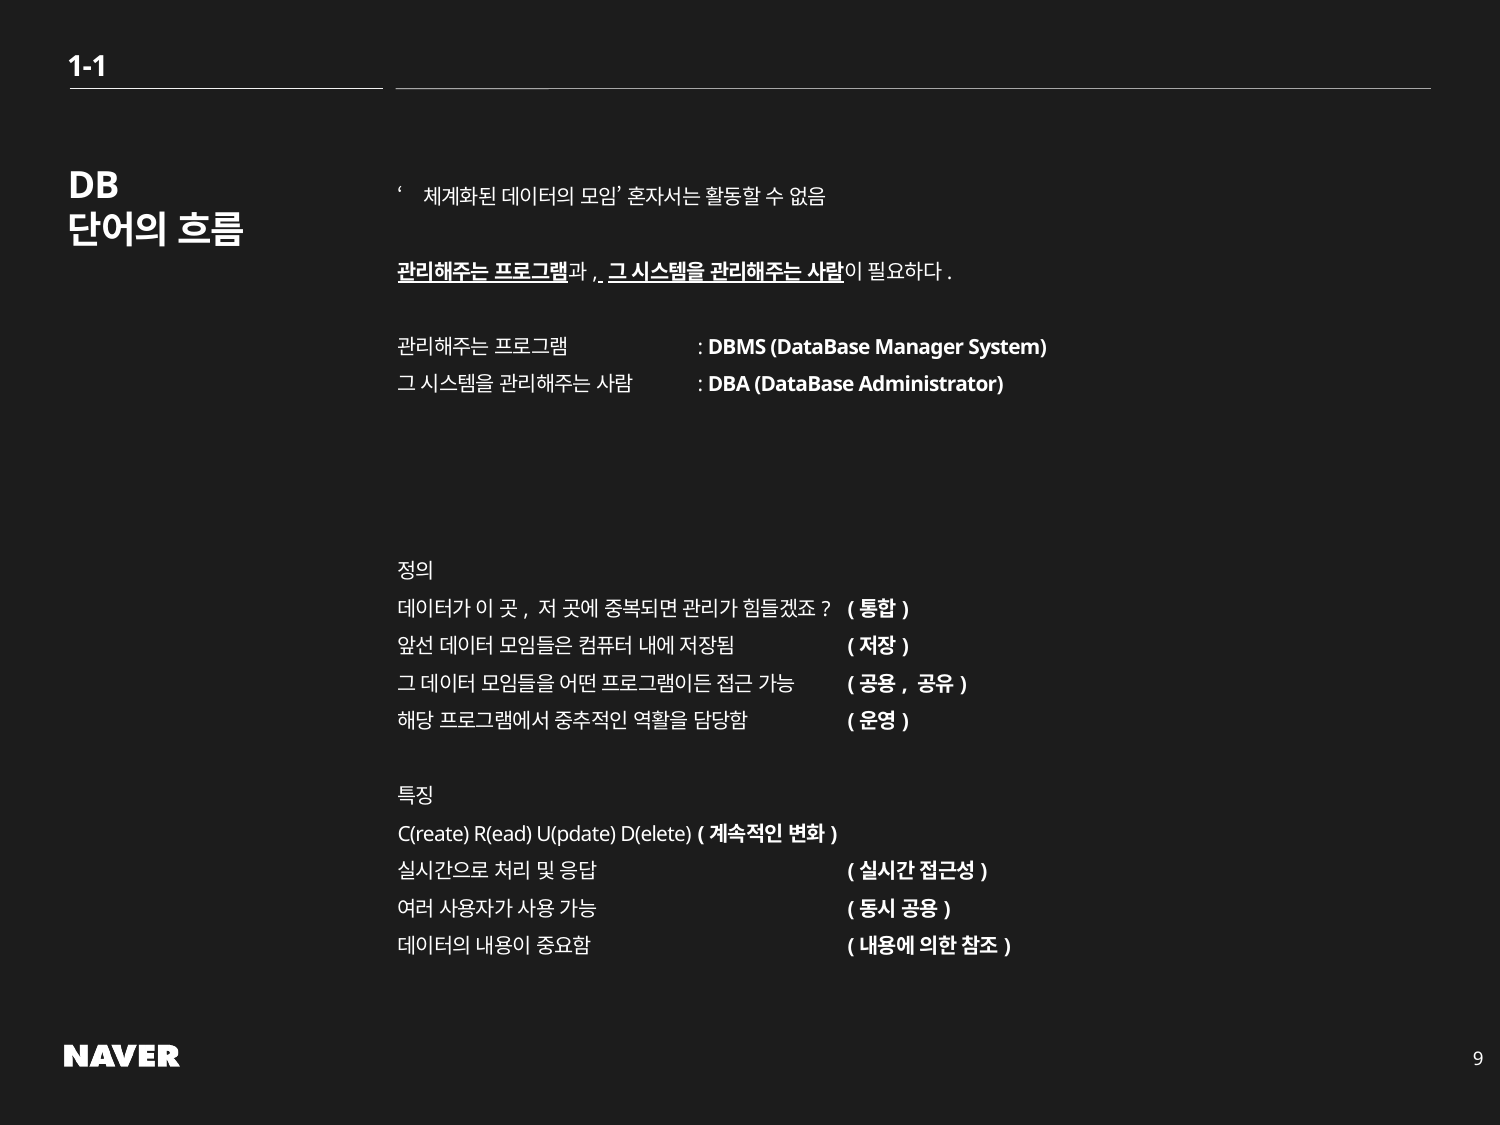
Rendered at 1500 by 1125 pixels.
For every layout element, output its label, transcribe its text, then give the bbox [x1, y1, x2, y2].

title DB 단어의 흐름 [52, 153, 384, 395]
picture [64, 1044, 180, 1067]
text_box 9 [1377, 1039, 1499, 1080]
text_box 1-1 [52, 39, 123, 90]
text_box ‘체계화된 데이터의 모임’ 혼자서는 활동할 수 없음 관리해주는 프로그램과, 그 시스템을 관리해주는 사람이 필요하다. 관리해주는 프로그램 : DBMS (DataBase Manager System) 그 시스템을 관리해주는 사람 : DBA (DataBase Administrator) 정의 데이터가 이 곳, 저 곳에 중복되면 관리가 힘들겠죠? (통합) 앞선 데이터 모임들은 컴퓨터 내에 저장됨 (저장) 그 데이터 모임들을 어떤 프로그램이든 접근 가능 (공용, 공유) 해당 프로그램에서 중추적인 역활을 담당함 (운영) 특징 C(reate) R(ead) U(pdate) D(elete) (계속적인 변화) 실시간으로 처리 및 응답 (실시간 접근성) 여러 사용자가 사용 가능 (동시 공용) 데이터의 내용이 중요함 (내용에 의한 참조) [382, 163, 1328, 965]
